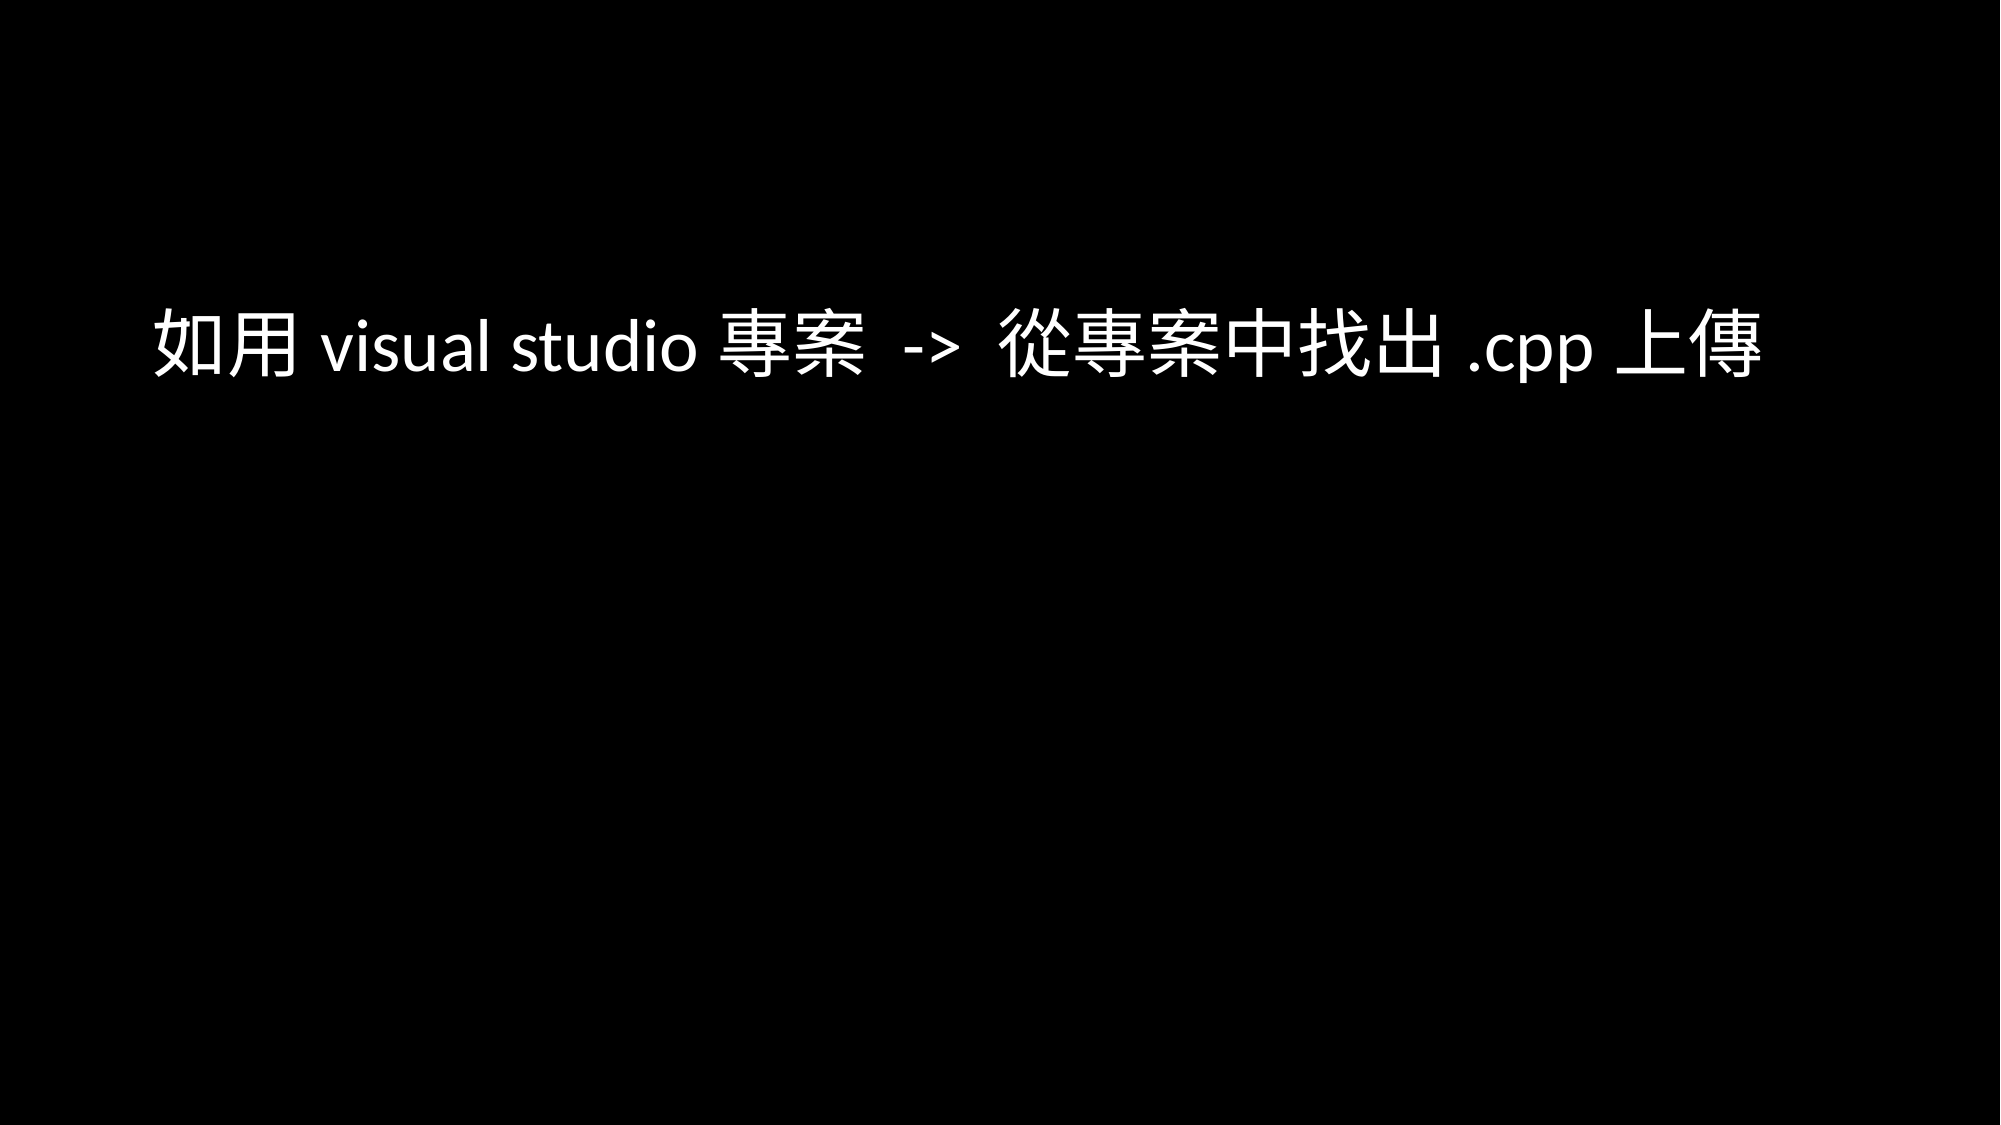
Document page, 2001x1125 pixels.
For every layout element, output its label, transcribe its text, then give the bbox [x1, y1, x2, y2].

list 如用visual studio專案 -> 從專案中找出.cpp上傳 [137, 299, 1863, 1014]
